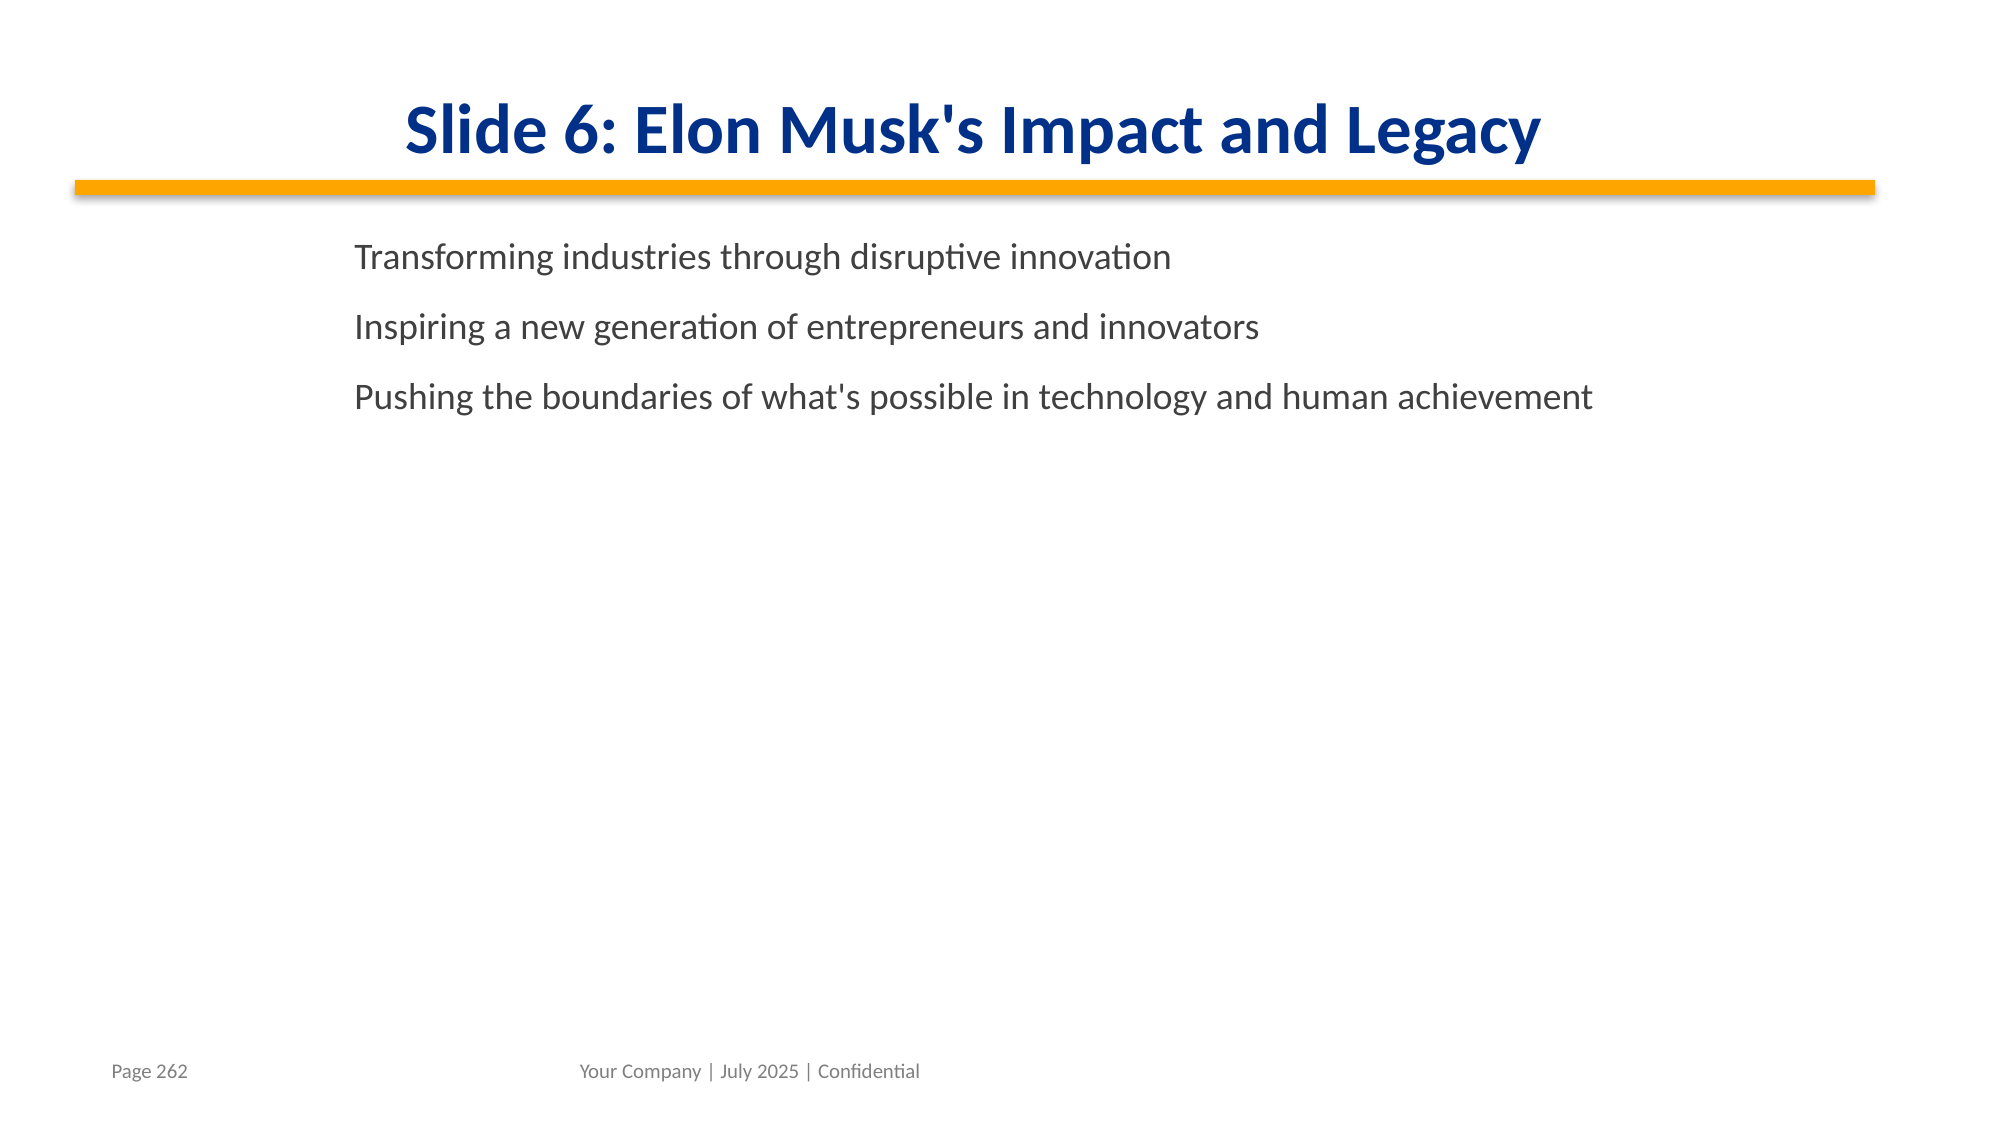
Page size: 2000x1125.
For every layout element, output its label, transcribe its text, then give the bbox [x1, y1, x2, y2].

text_box [74, 179, 1876, 196]
text_box Transforming industries through disruptive innovation Inspiring a new generation of entrepreneurs and innovators Pushing the boundaries of what's possible in technology and human achievement [339, 224, 1611, 425]
text_box Slide 6: Elon Musk's Impact and Legacy [391, 74, 1559, 175]
text_box Page 262 [96, 1050, 203, 1090]
text_box Your Company | July 2025 | Confidential [564, 1050, 936, 1090]
